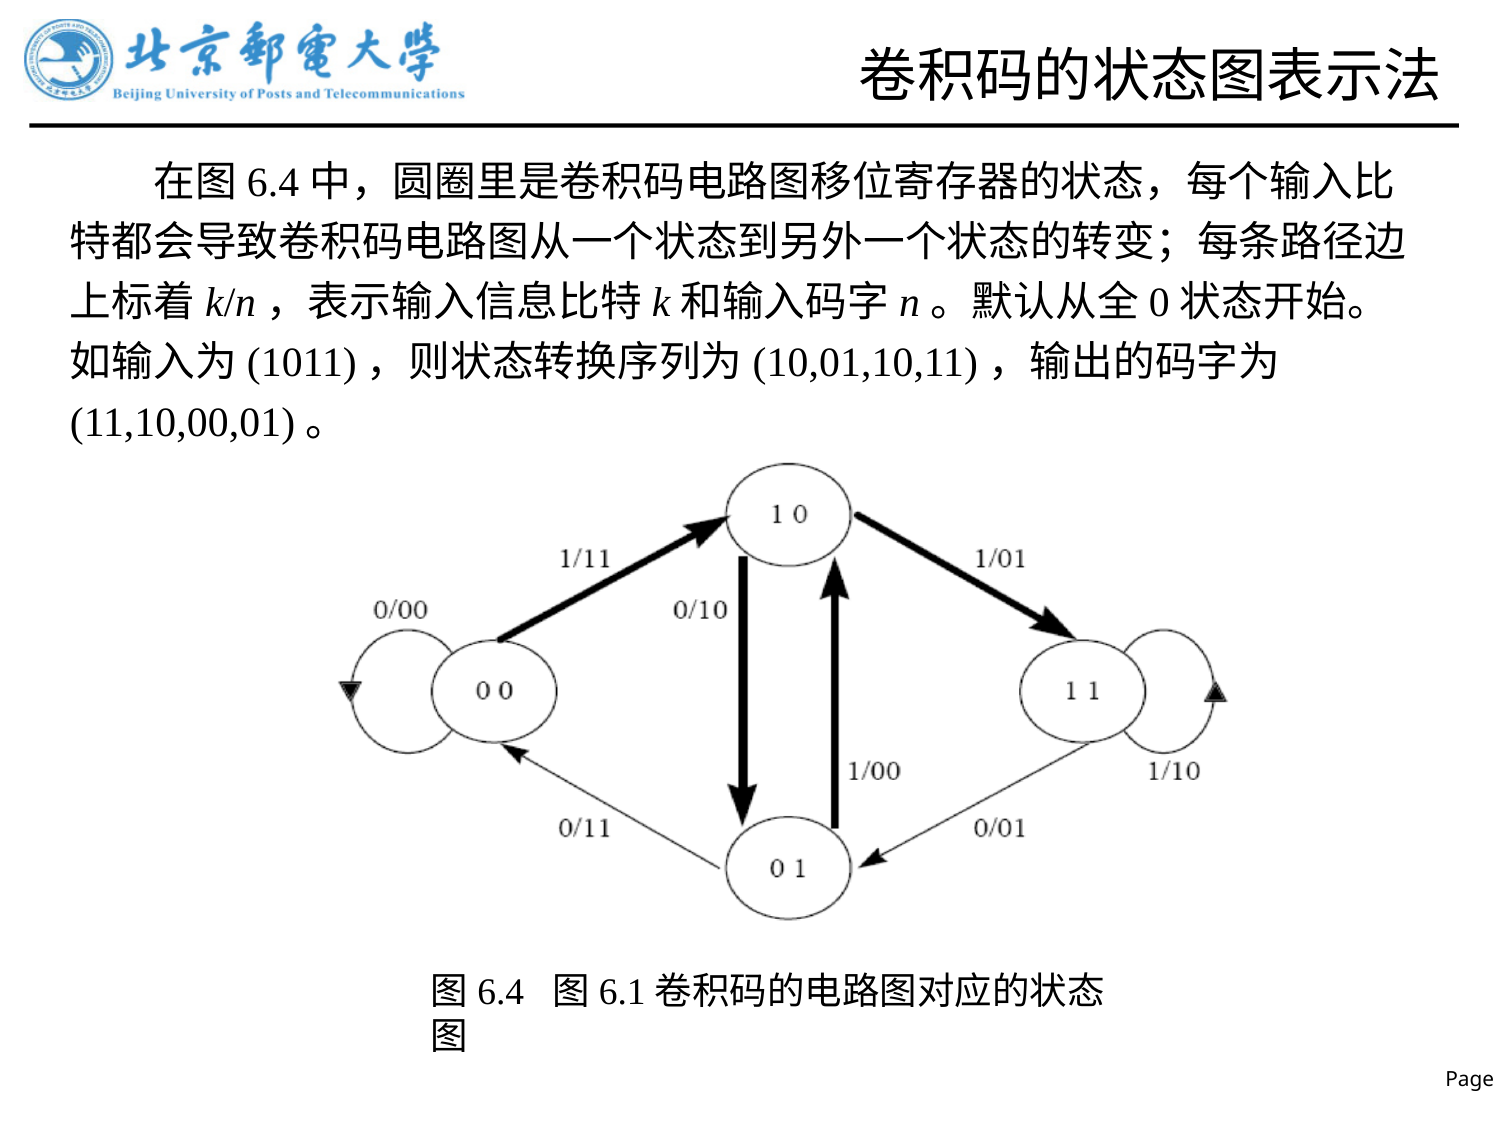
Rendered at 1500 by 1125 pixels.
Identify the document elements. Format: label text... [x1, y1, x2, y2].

title 卷积码的状态图表示法 [427, 16, 1457, 130]
text_box 图6.4 图6.1卷积码的电路图对应的状态图 [416, 959, 1144, 1065]
picture [324, 424, 1238, 939]
picture [23, 19, 427, 102]
text_box 在图6.4中，圆圈里是卷积码电路图移位寄存器的状态，每个输入比特都会导致卷积码电路图从一个状态到另外一个状态的转变；每条路径边上标着k/n，表示输入信息比特k和输入码字n。默认从全0状态开始。如输入为(1011)，则状态转换序列为(10,01,10,11)，输出的码字为(11,10,00,01)。 [55, 137, 1441, 453]
